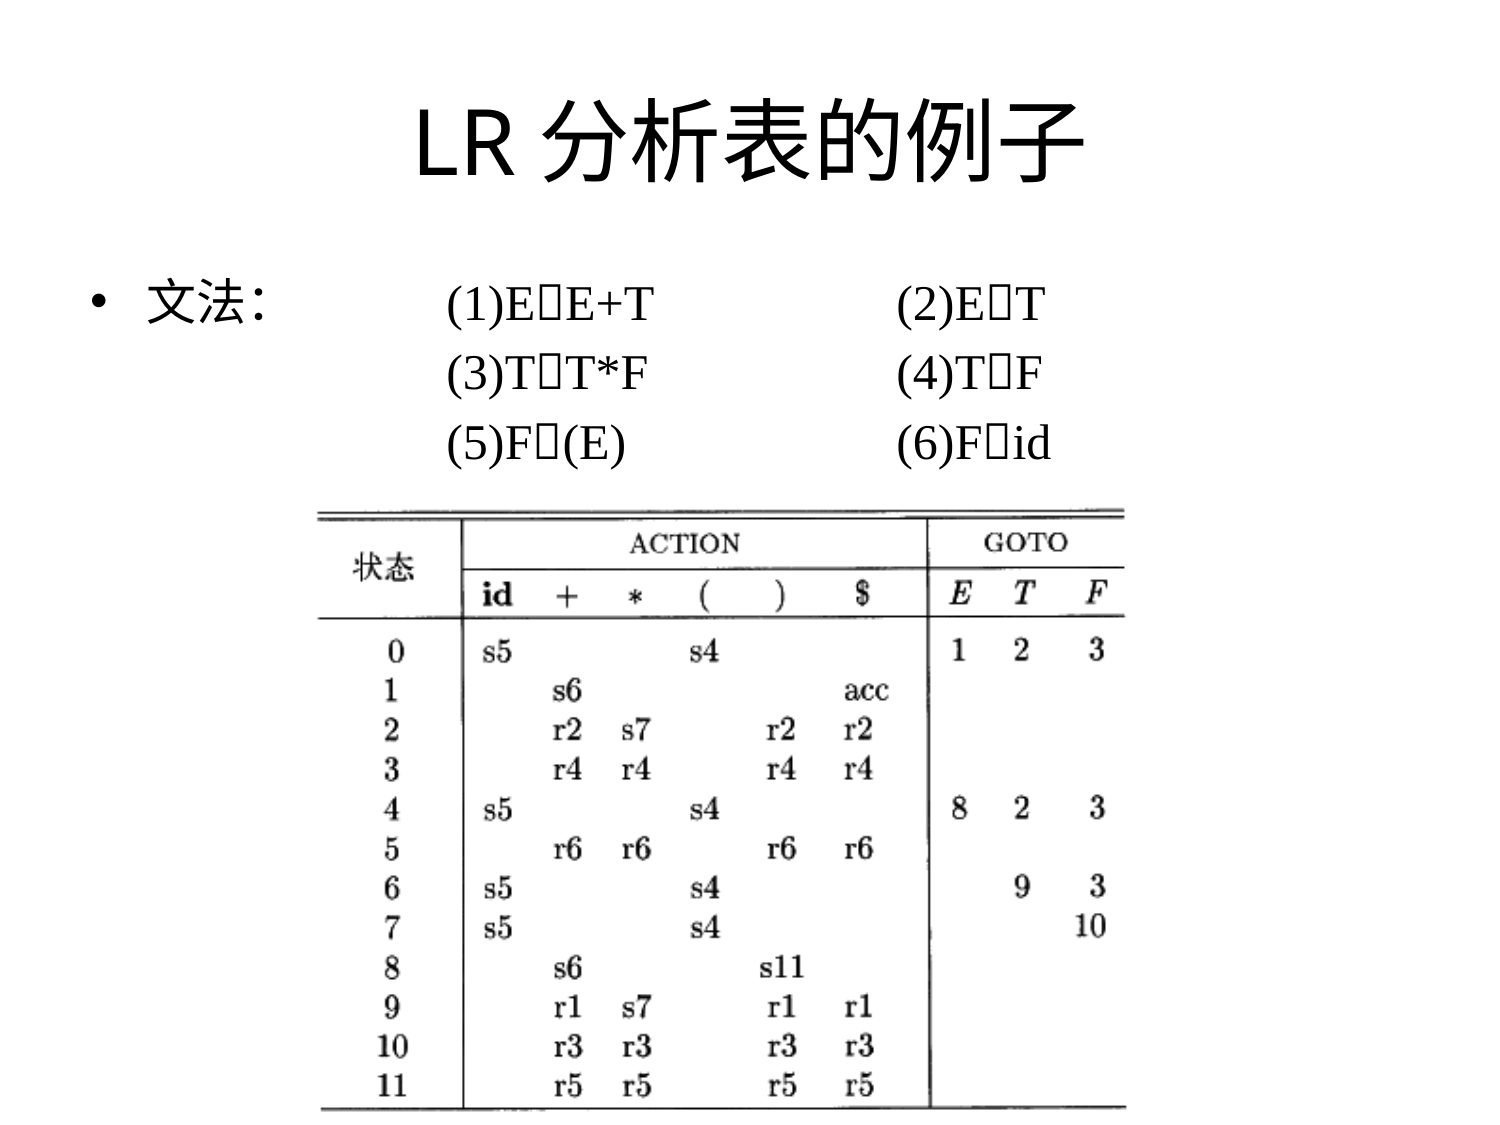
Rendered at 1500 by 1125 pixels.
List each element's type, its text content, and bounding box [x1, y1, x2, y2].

title LR分析表的例子 [75, 45, 1425, 233]
list 文法： (1)EE+T (2)ET (3)TT*F (4)TF (5)F(E) (6)Fid [75, 262, 1425, 528]
picture [312, 501, 1138, 1125]
